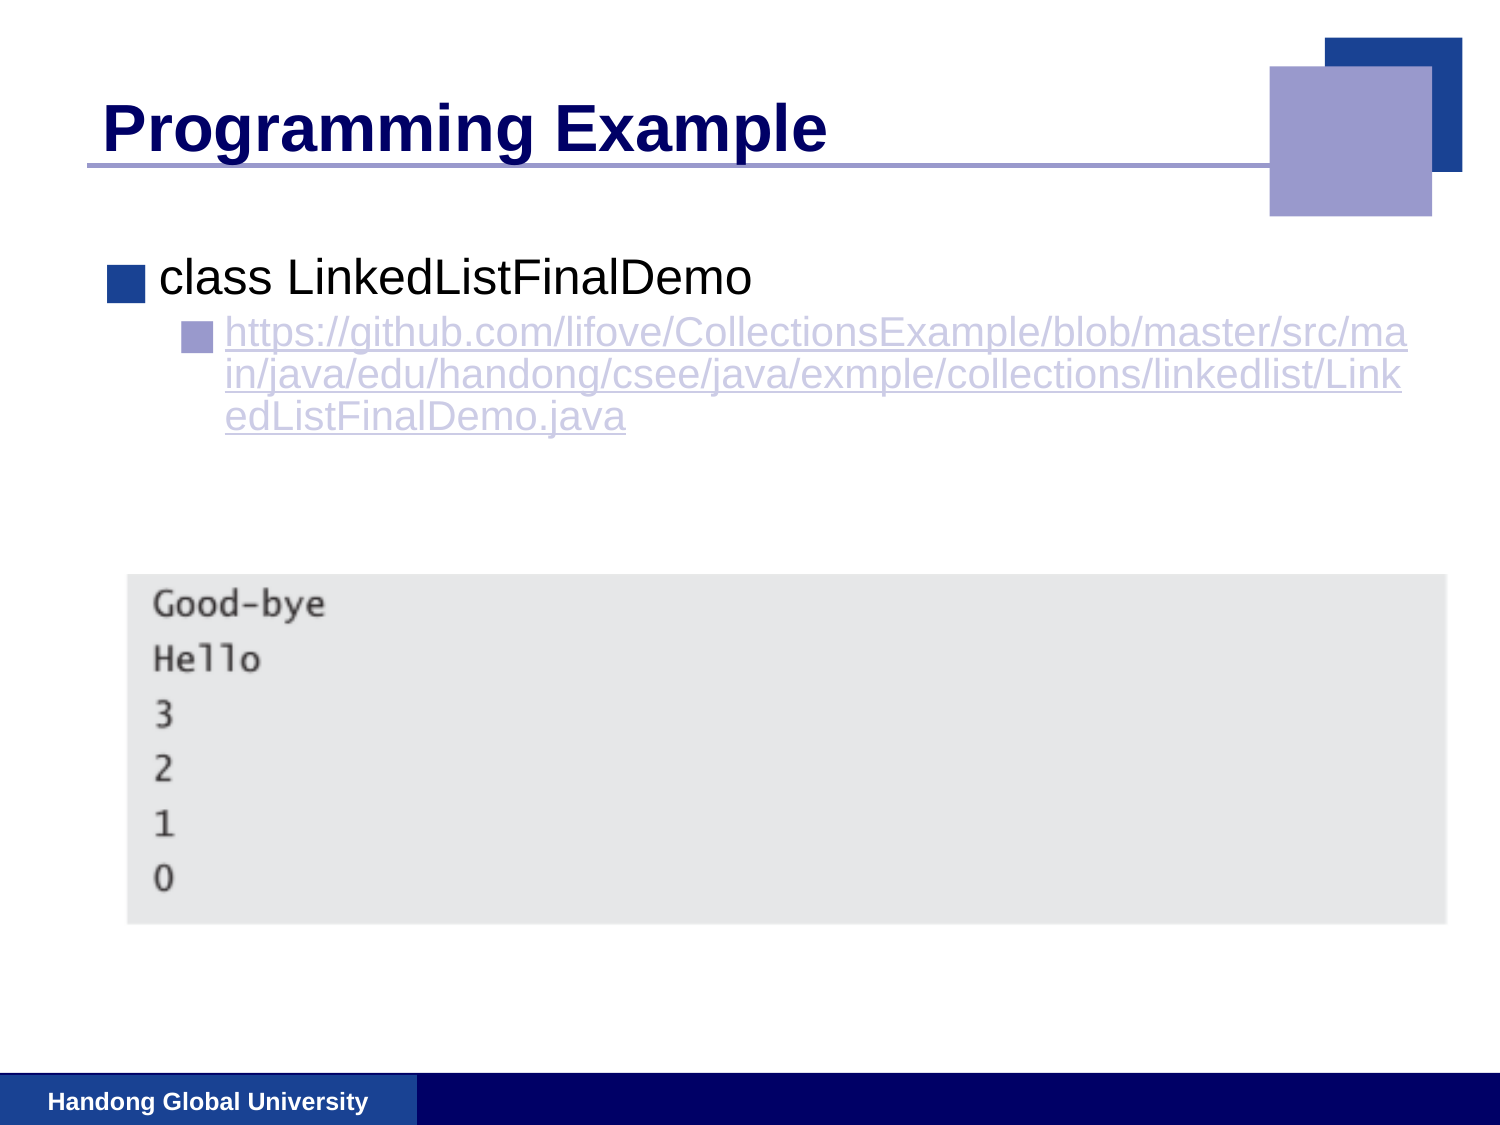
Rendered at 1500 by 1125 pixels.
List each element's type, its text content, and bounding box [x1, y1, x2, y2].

picture [116, 573, 1473, 938]
title Programming Example [87, 46, 1238, 172]
list class LinkedListFinalDemo https://github.com/lifove/CollectionsExample/blob/master/src/main/java/edu/handong/csee/java/exmple/collections/linkedlist/LinkedListFinalDemo.java [87, 237, 1425, 1013]
